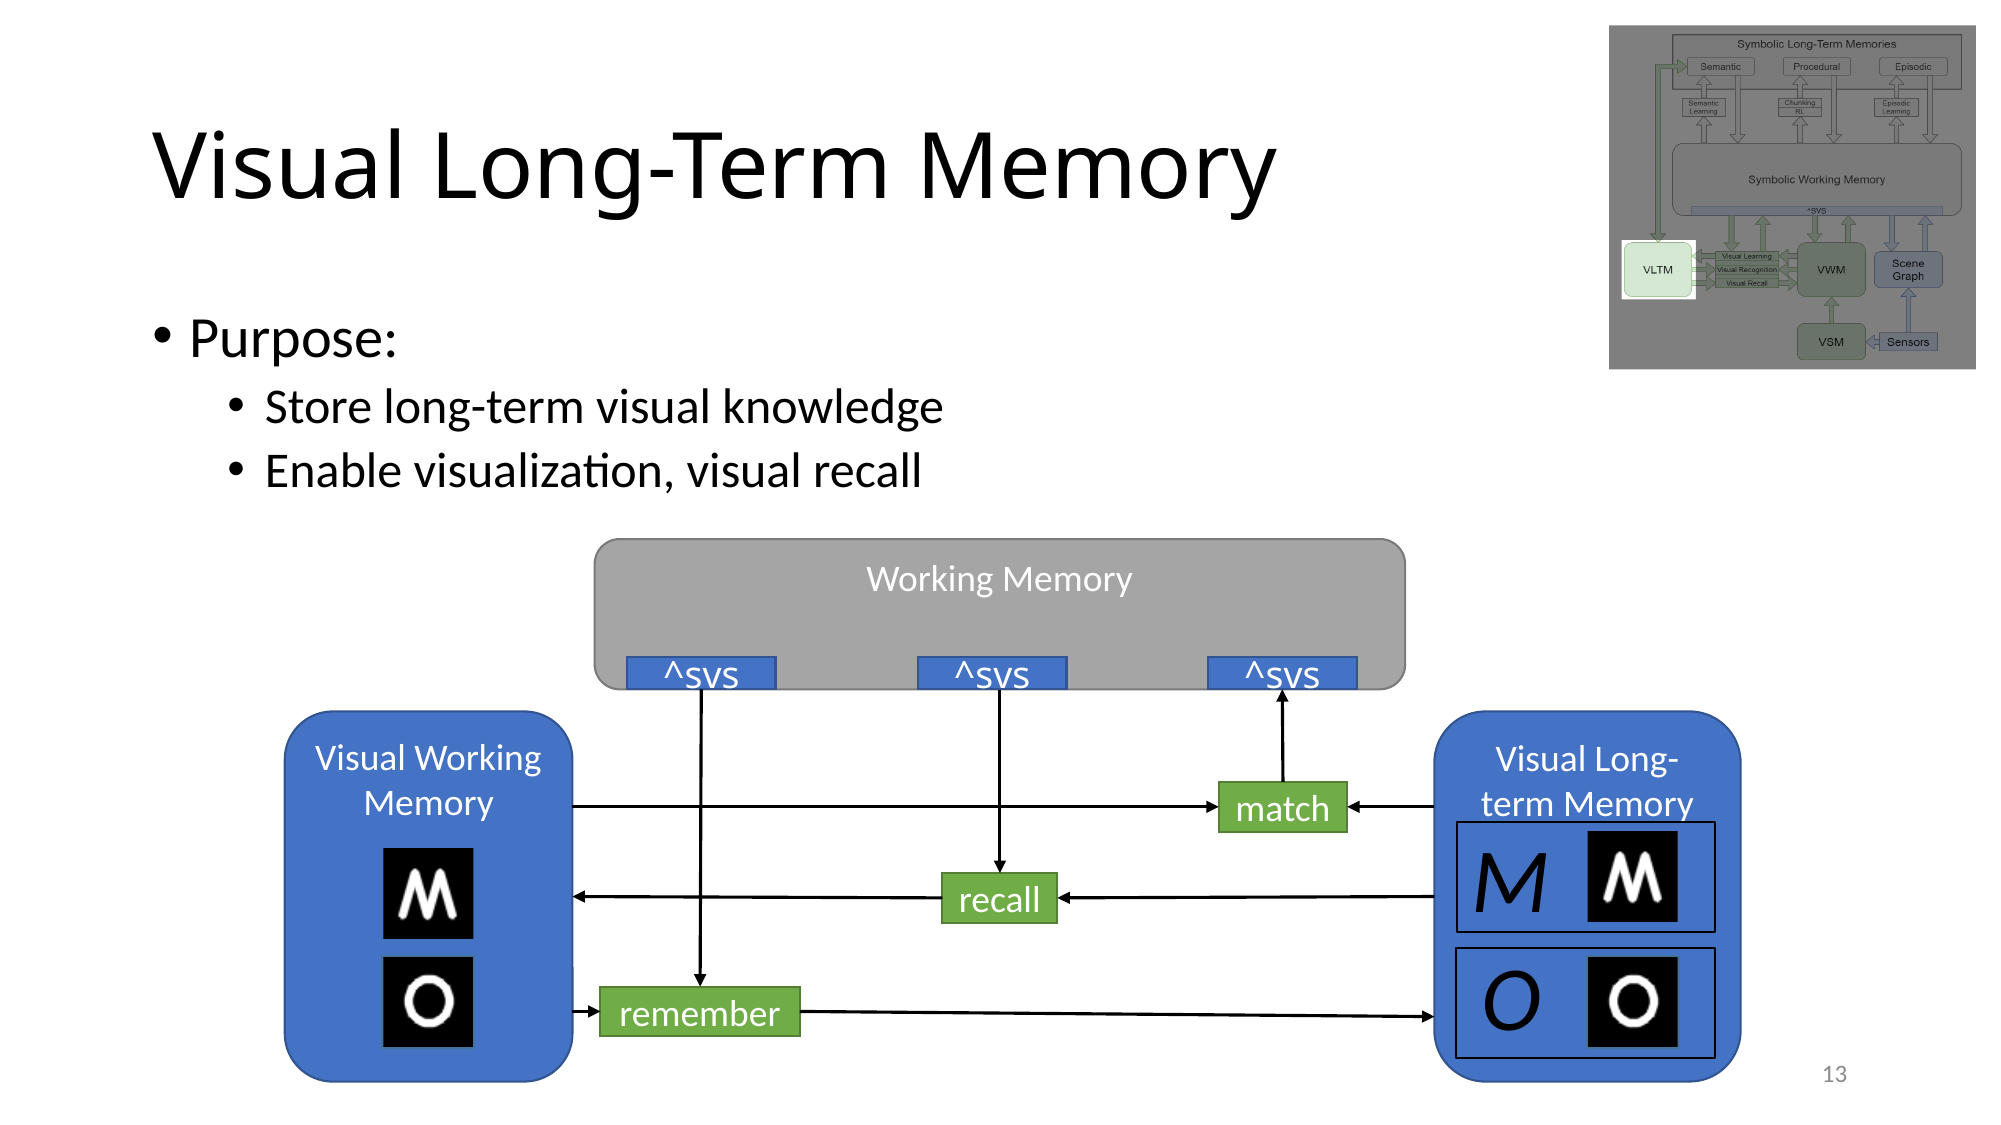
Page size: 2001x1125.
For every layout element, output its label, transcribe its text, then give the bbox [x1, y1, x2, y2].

slide_number 13 [1412, 1042, 1863, 1103]
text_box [594, 539, 1406, 690]
text_box [1609, 25, 1976, 370]
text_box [1434, 711, 1741, 1082]
picture [1624, 34, 1962, 361]
list Purpose: Store long-term visual knowledge Enable visualization, visual recall [137, 299, 1863, 517]
text_box match [1218, 781, 1348, 833]
picture [383, 956, 474, 1047]
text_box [799, 1011, 1435, 1017]
text_box recall [941, 872, 1058, 924]
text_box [284, 711, 573, 1082]
text_box remember [599, 986, 801, 1037]
title Visual Long-Term Memory [137, 59, 1609, 278]
